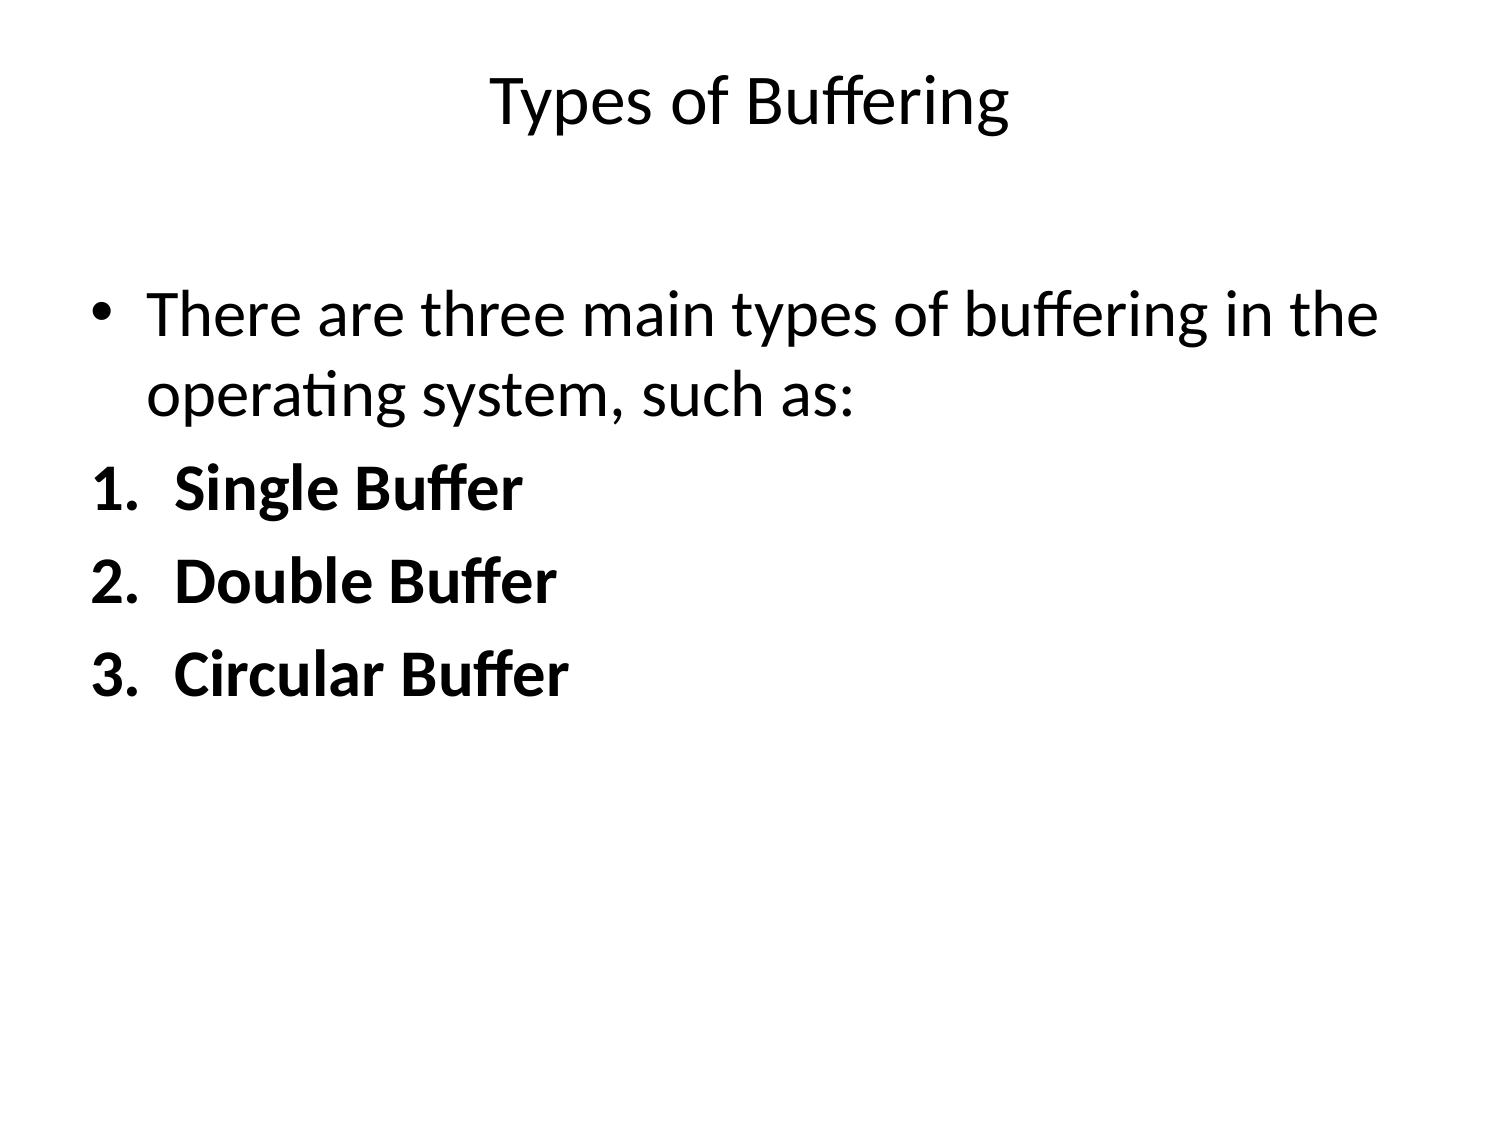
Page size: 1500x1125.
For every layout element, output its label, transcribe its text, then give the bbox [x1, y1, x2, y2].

title Types of Buffering [75, 45, 1425, 233]
list There are three main types of buffering in the operating system, such as: Single Buffer Double Buffer Circular Buffer [75, 262, 1425, 1005]
